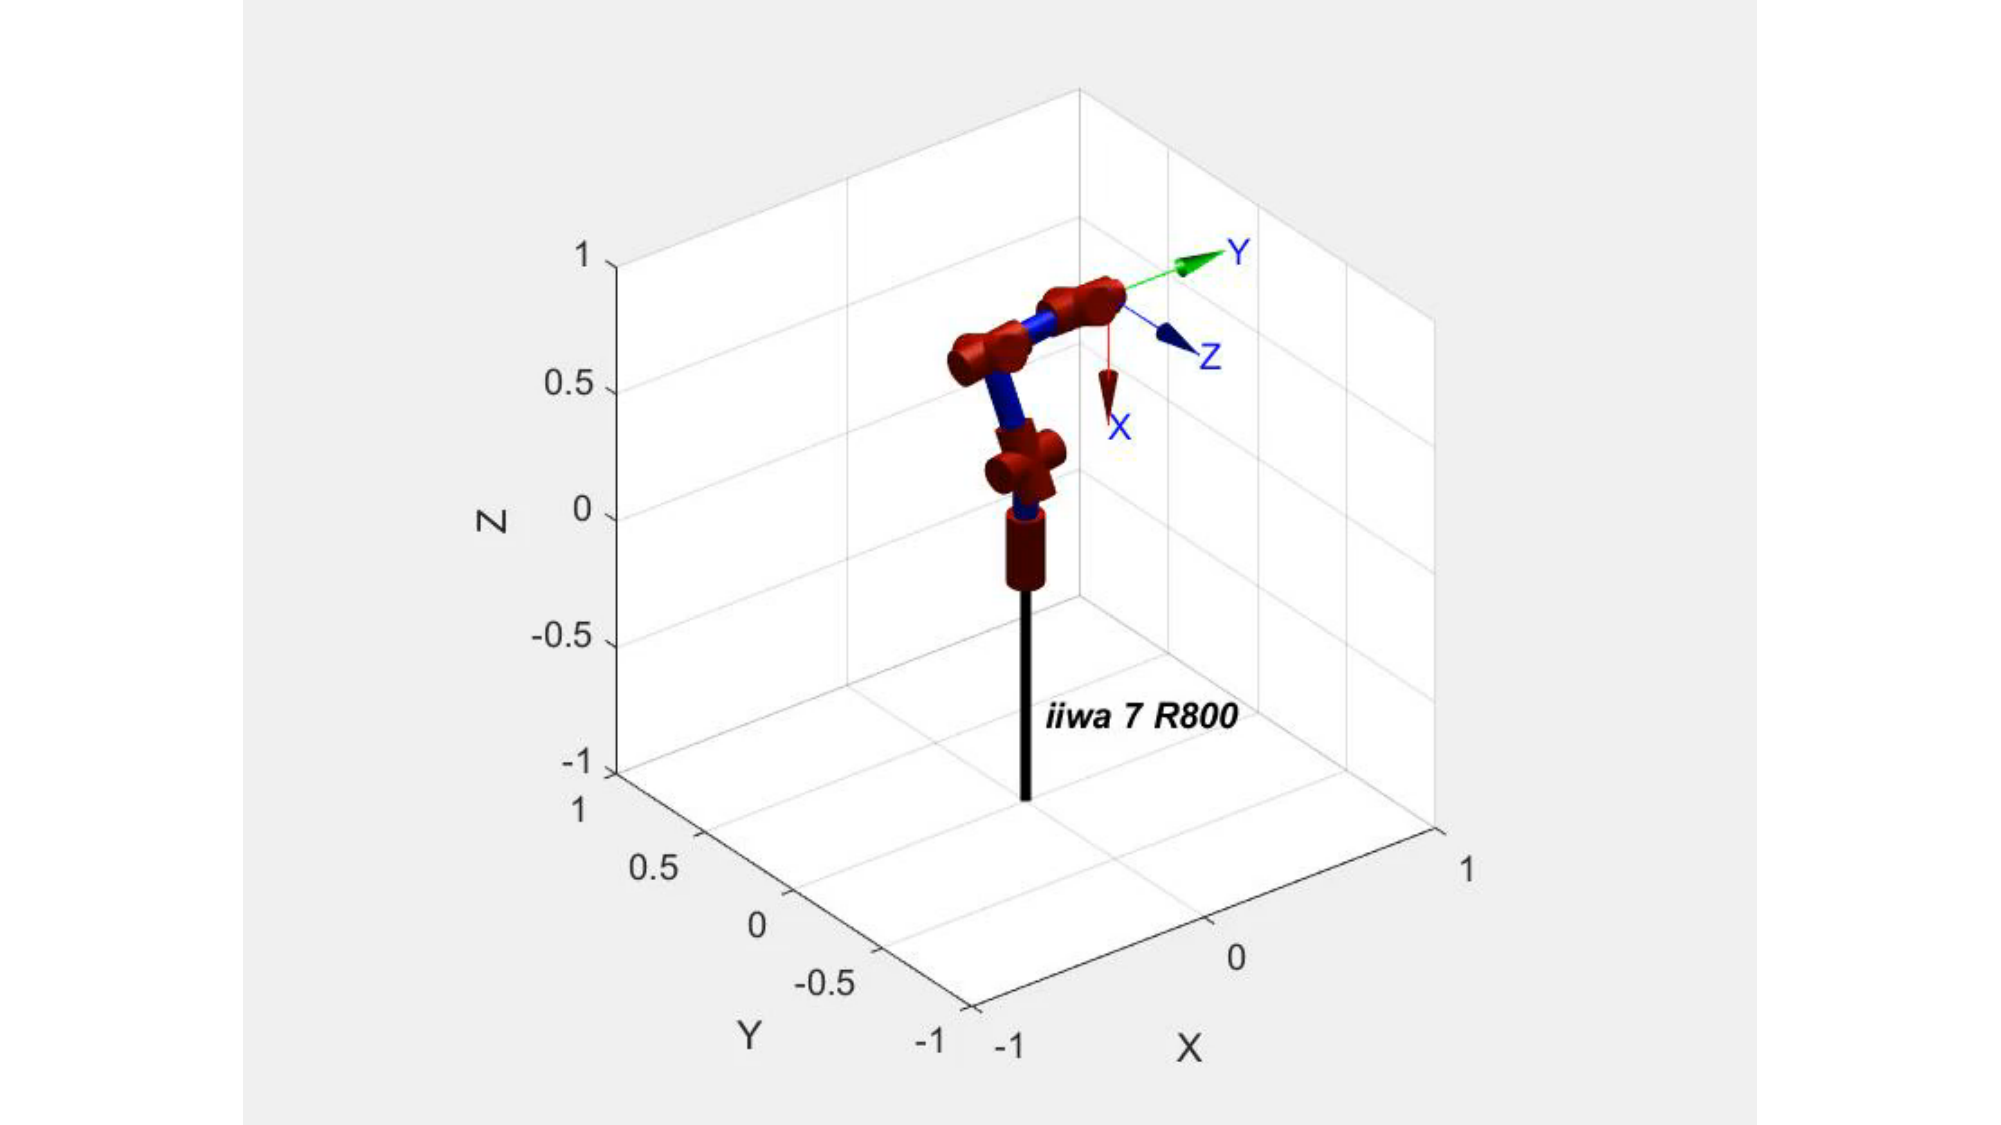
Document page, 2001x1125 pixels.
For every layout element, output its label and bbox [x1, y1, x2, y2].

list [242, 0, 1758, 1125]
